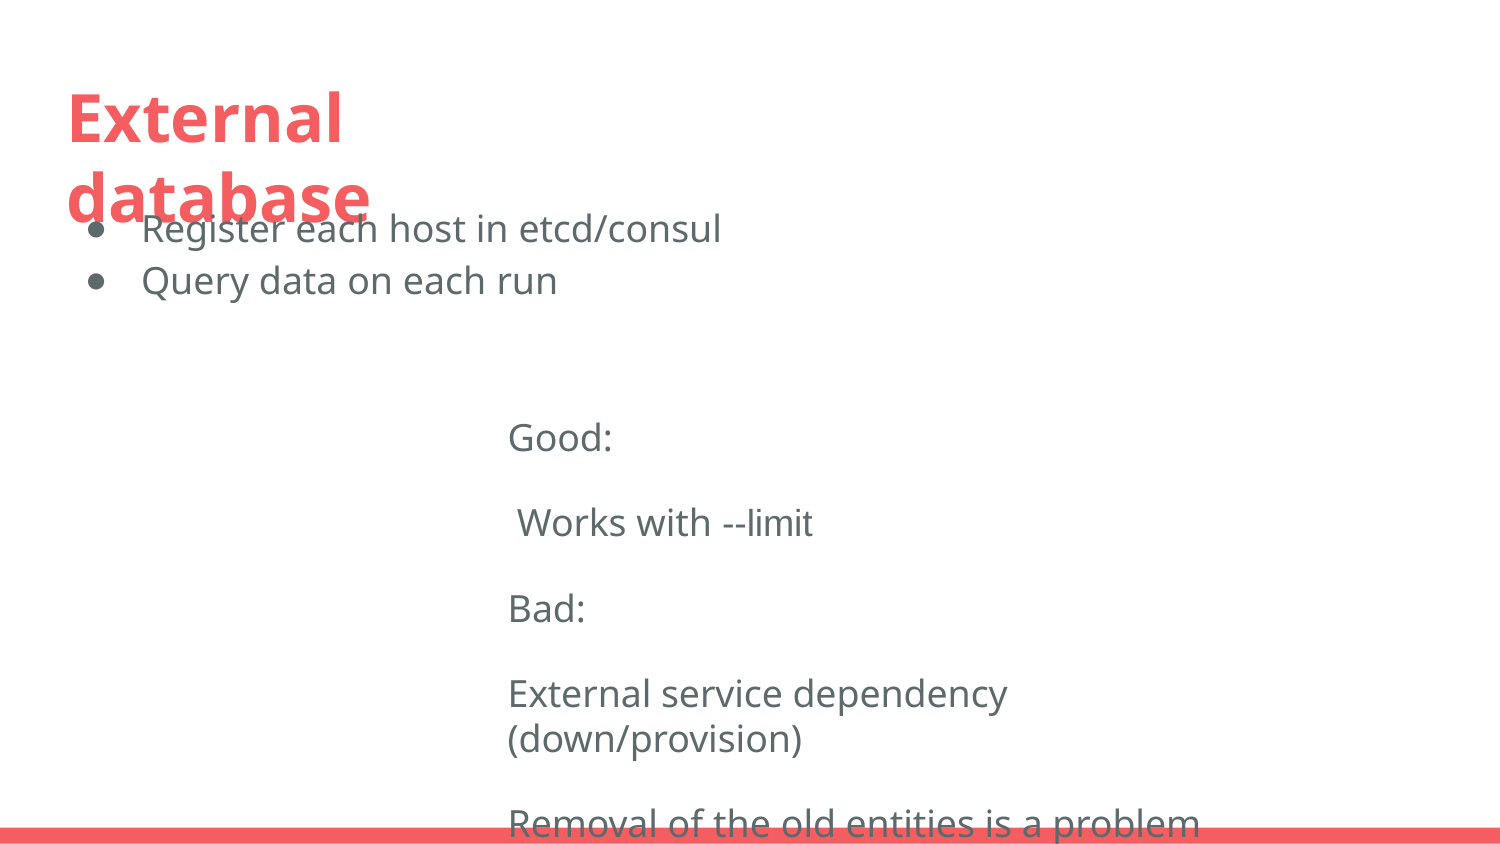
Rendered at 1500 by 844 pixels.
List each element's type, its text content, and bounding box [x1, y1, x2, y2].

text_box Register each host in etcd/consul Query data on each run Good: Works with --limit Bad: External service dependency (down/provision) Removal of the old entities is a problem [82, 196, 1278, 844]
title External database [64, 73, 605, 236]
